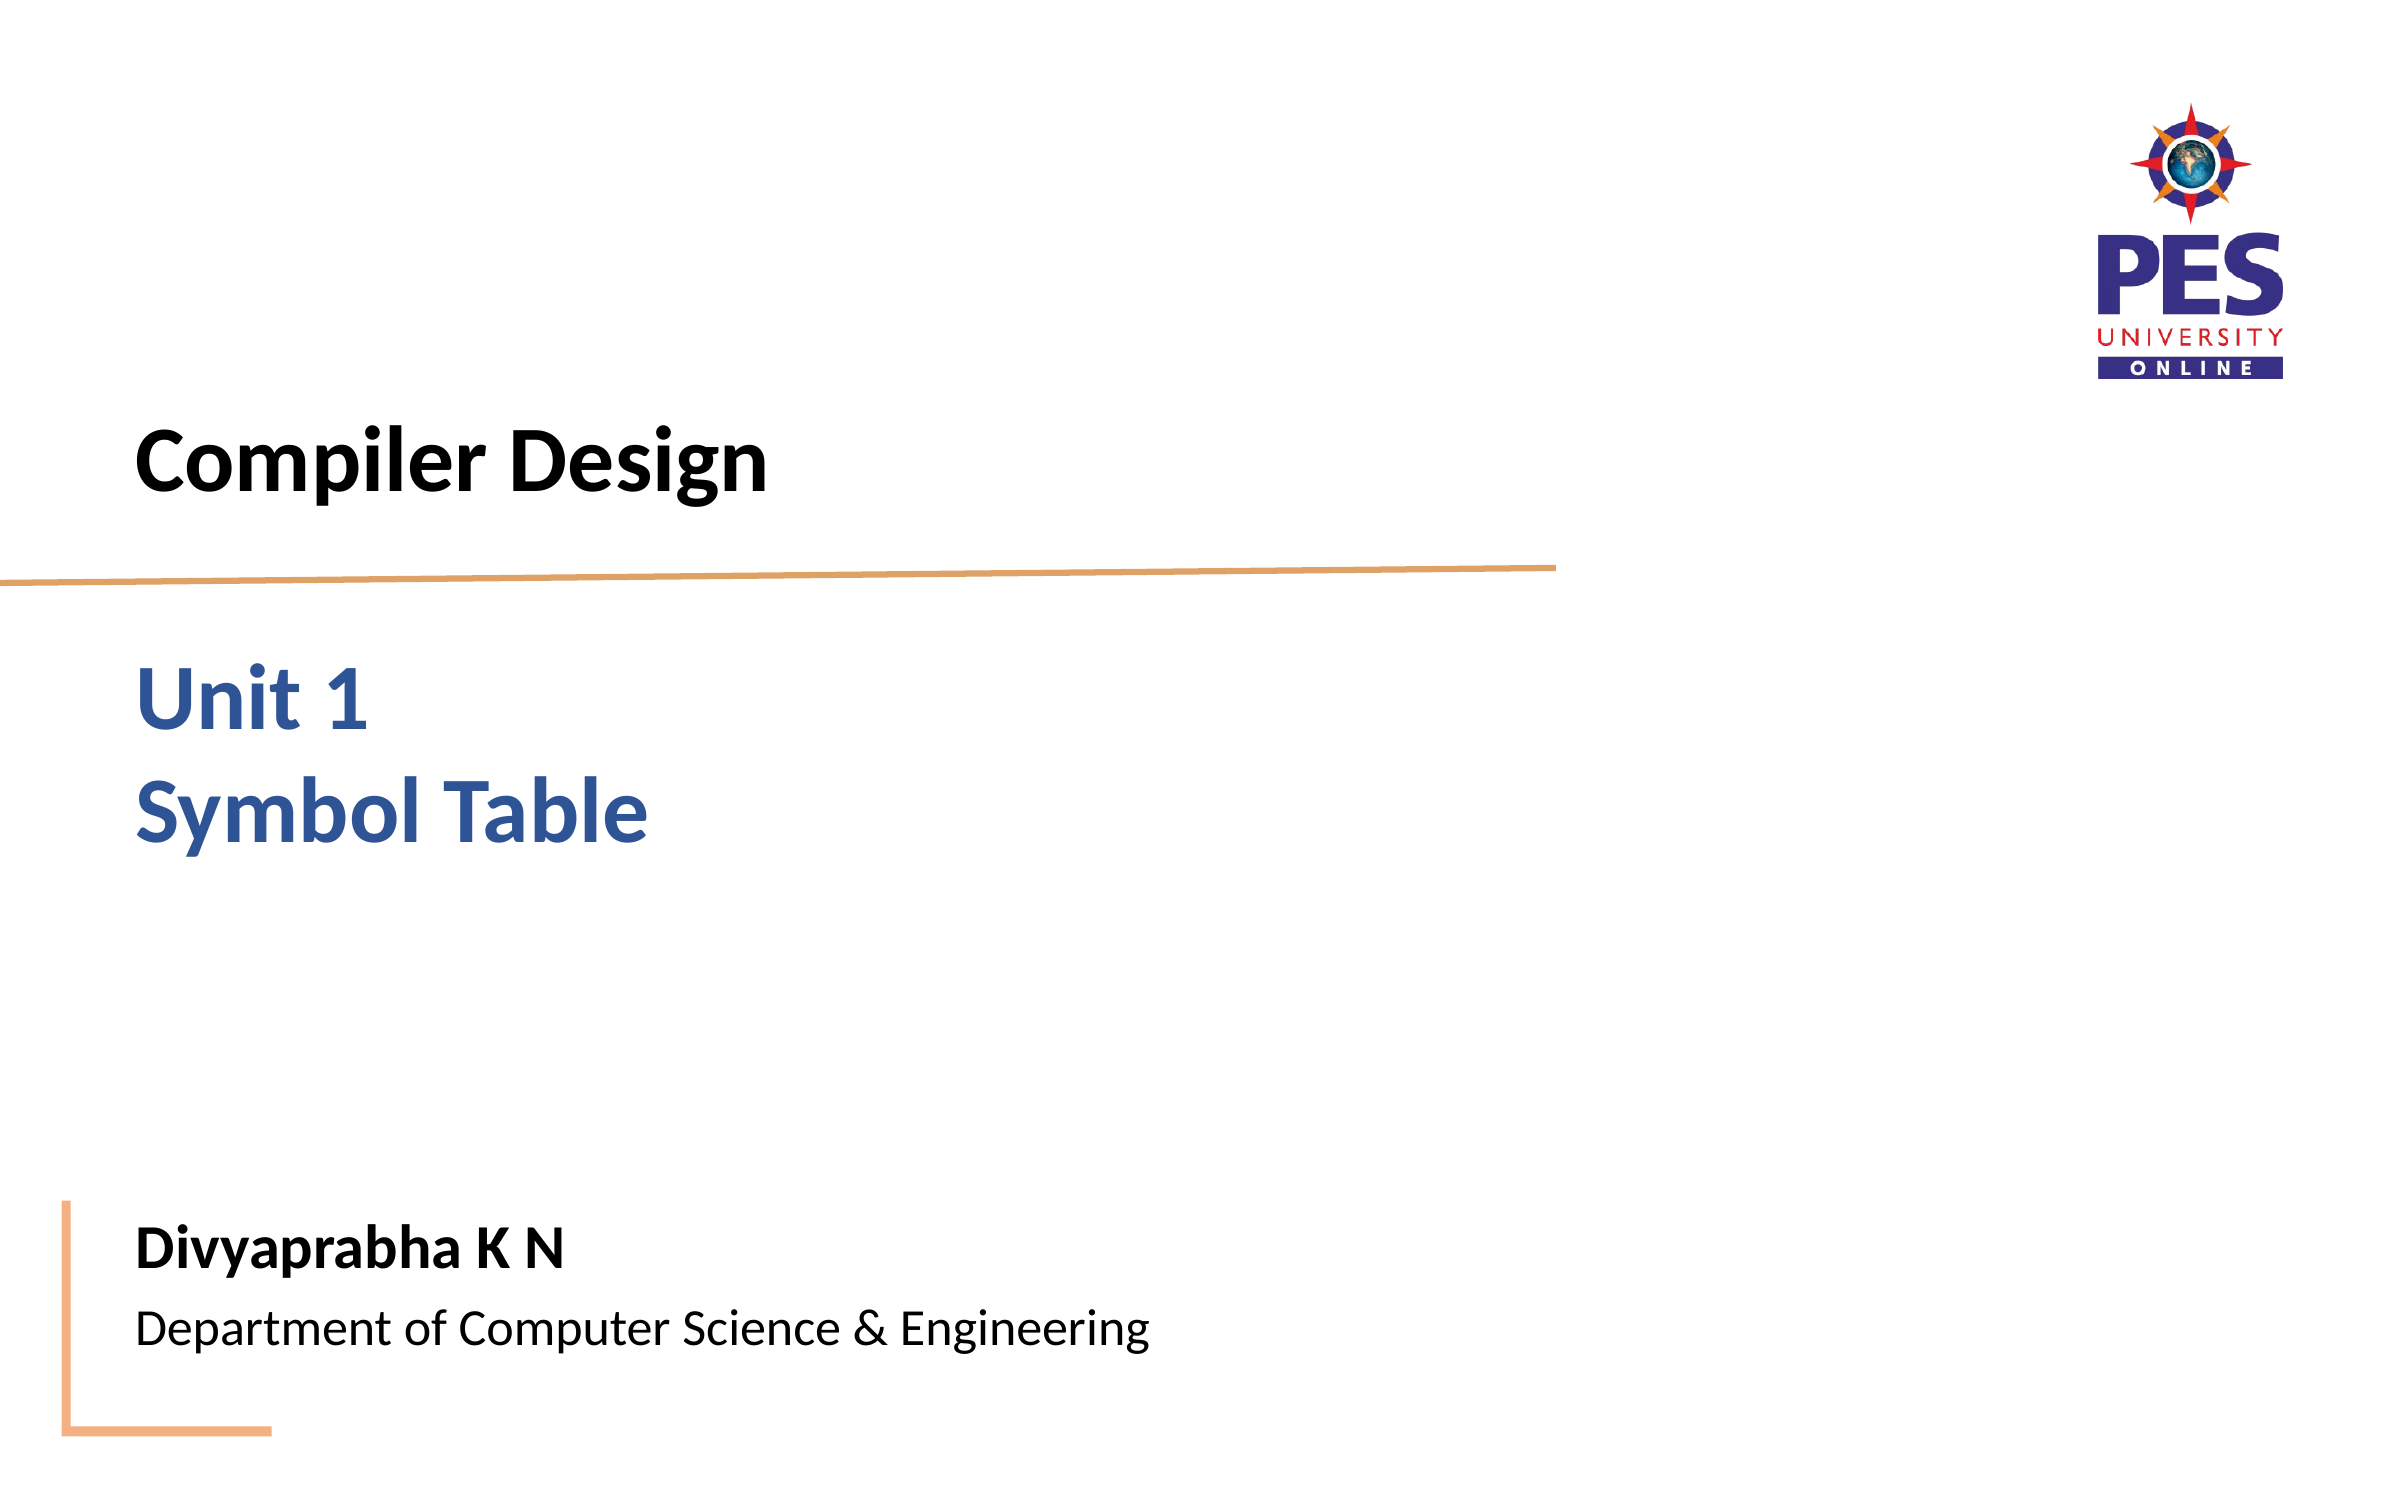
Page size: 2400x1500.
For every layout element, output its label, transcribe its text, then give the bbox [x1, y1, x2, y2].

picture [2098, 102, 2283, 379]
text_box [61, 1200, 272, 1437]
title Compiler Design [132, 576, 773, 633]
title Compiler Design [132, 396, 773, 581]
text_box Unit 1 Symbol Table [132, 633, 1113, 861]
text_box Divyaprabha K N Department of Computer Science & Engineering [132, 1189, 1154, 1356]
